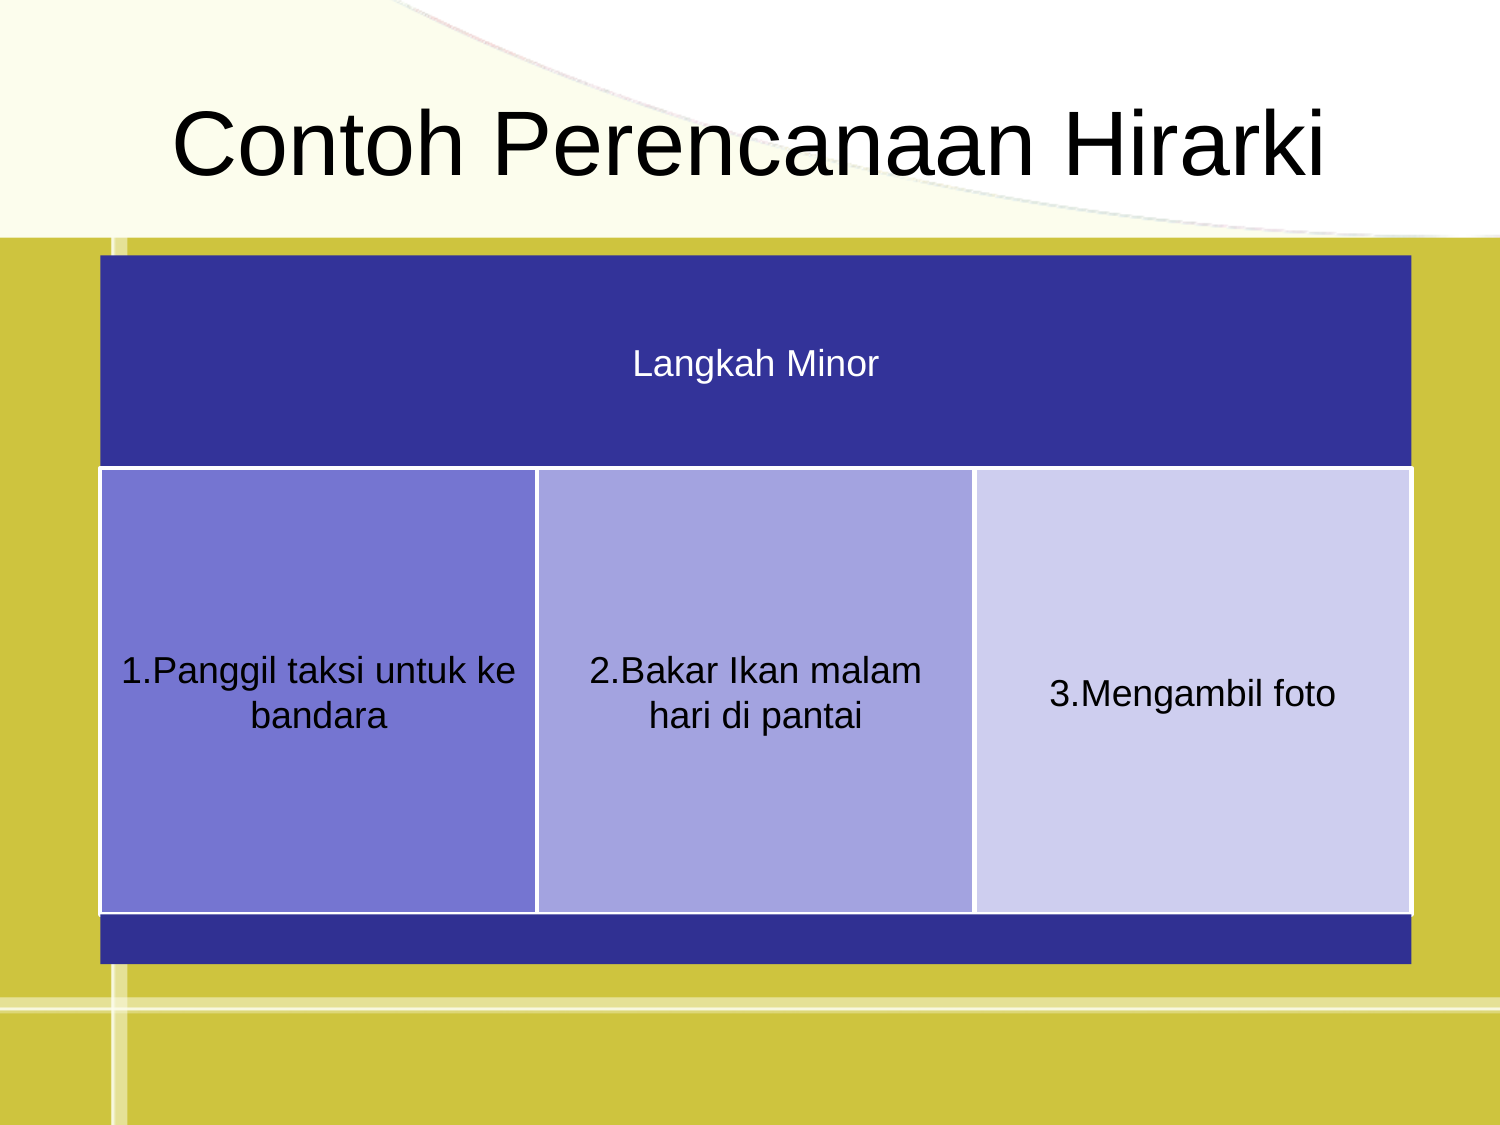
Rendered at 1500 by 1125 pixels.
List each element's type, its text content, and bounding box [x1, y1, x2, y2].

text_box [100, 255, 1412, 965]
picture [0, 0, 1500, 1125]
title Contoh Perencanaan Hirarki [74, 44, 1426, 233]
